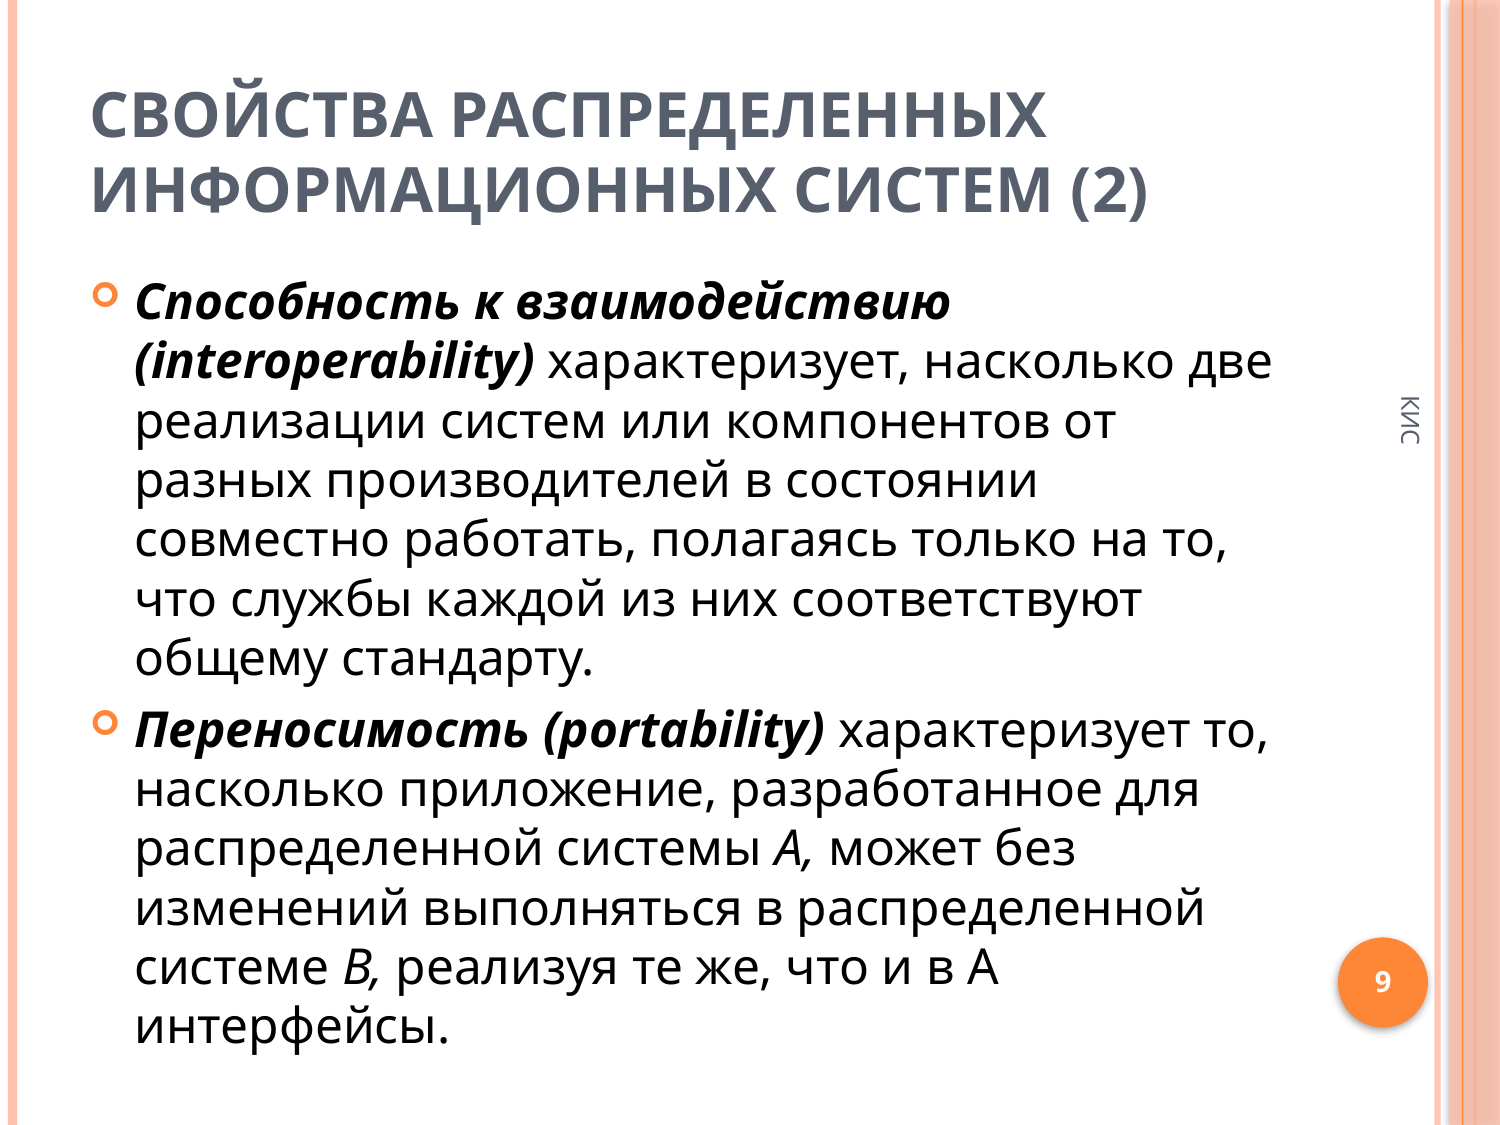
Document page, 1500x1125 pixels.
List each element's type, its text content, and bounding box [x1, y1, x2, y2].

list Способность к взаимодействию (interoperability) характеризует, насколько две реализации систем или компонентов от разных производителей в состоянии совместно работать, полагаясь только на то, что службы каждой из них соответствуют общему стандарту. Переносимость (portability) характеризует то, насколько приложение, разработанное для распределенной системы А, может без изменений выполняться в распределенной системе В, реализуя те же, что и в А интерфейсы. [75, 262, 1300, 1062]
footer КИС [1379, 380, 1440, 906]
slide_number 9 [1333, 940, 1434, 1027]
title Свойства распределенных информационных систем (2) [75, 45, 1300, 233]
